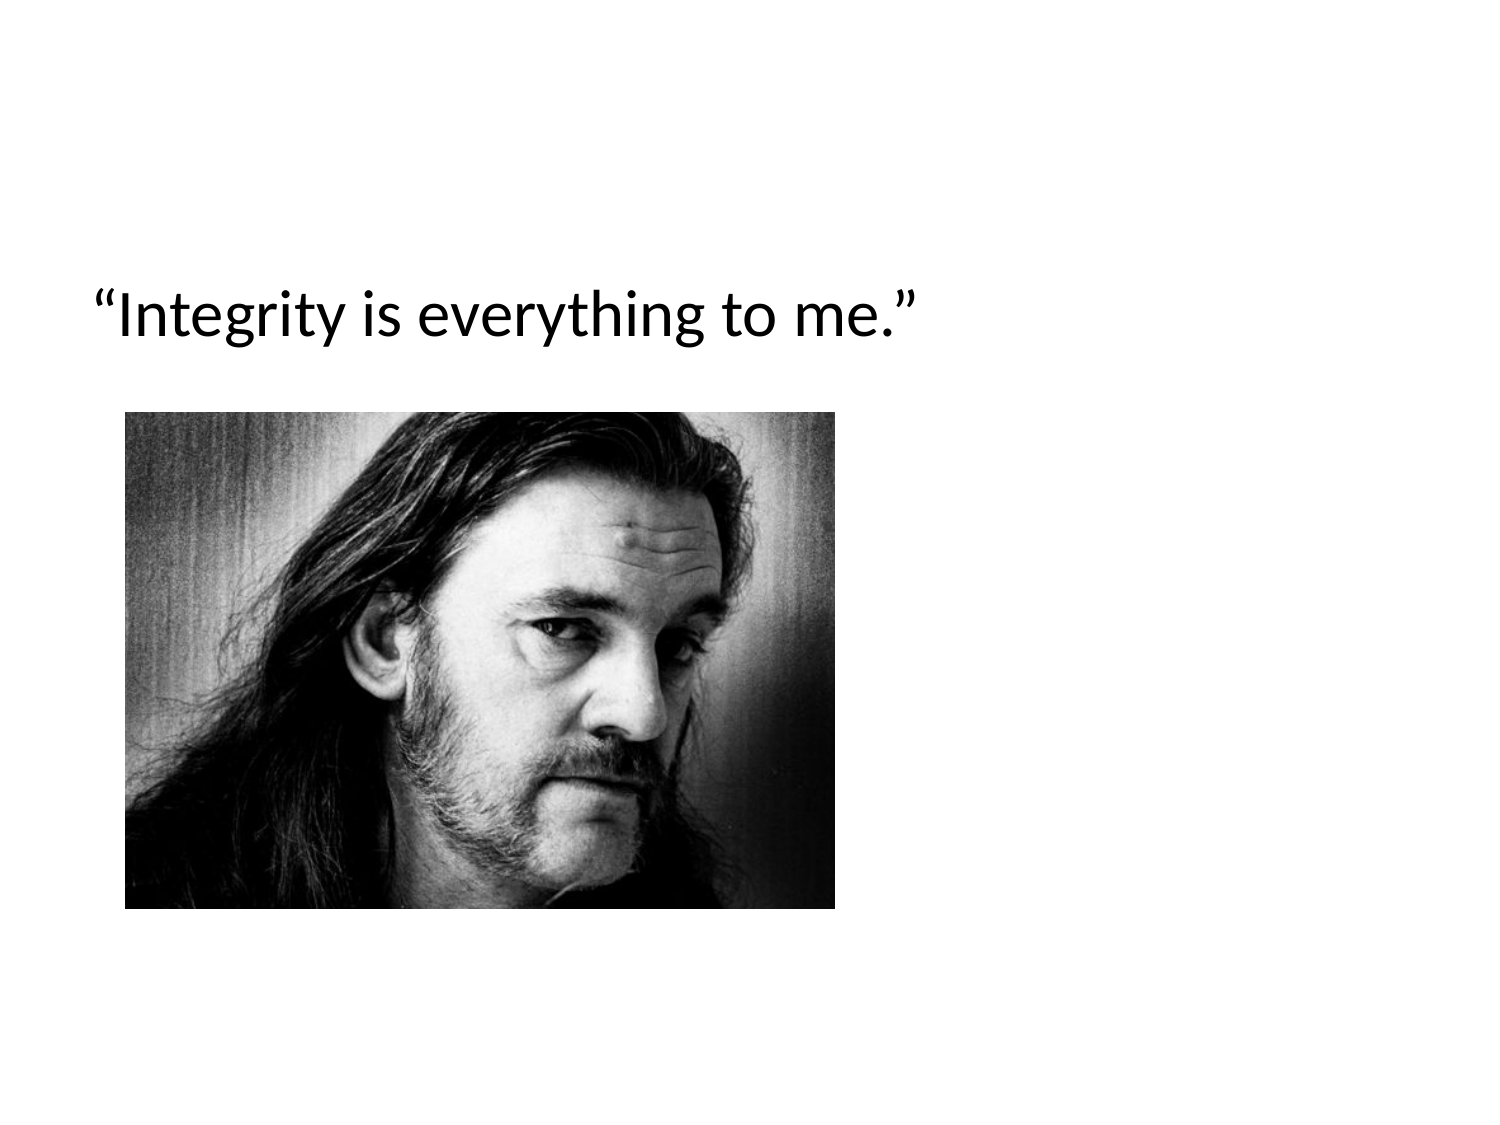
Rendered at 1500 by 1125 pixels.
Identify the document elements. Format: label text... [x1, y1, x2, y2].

list “Integrity is everything to me.” [75, 262, 1425, 1005]
picture [124, 412, 836, 910]
